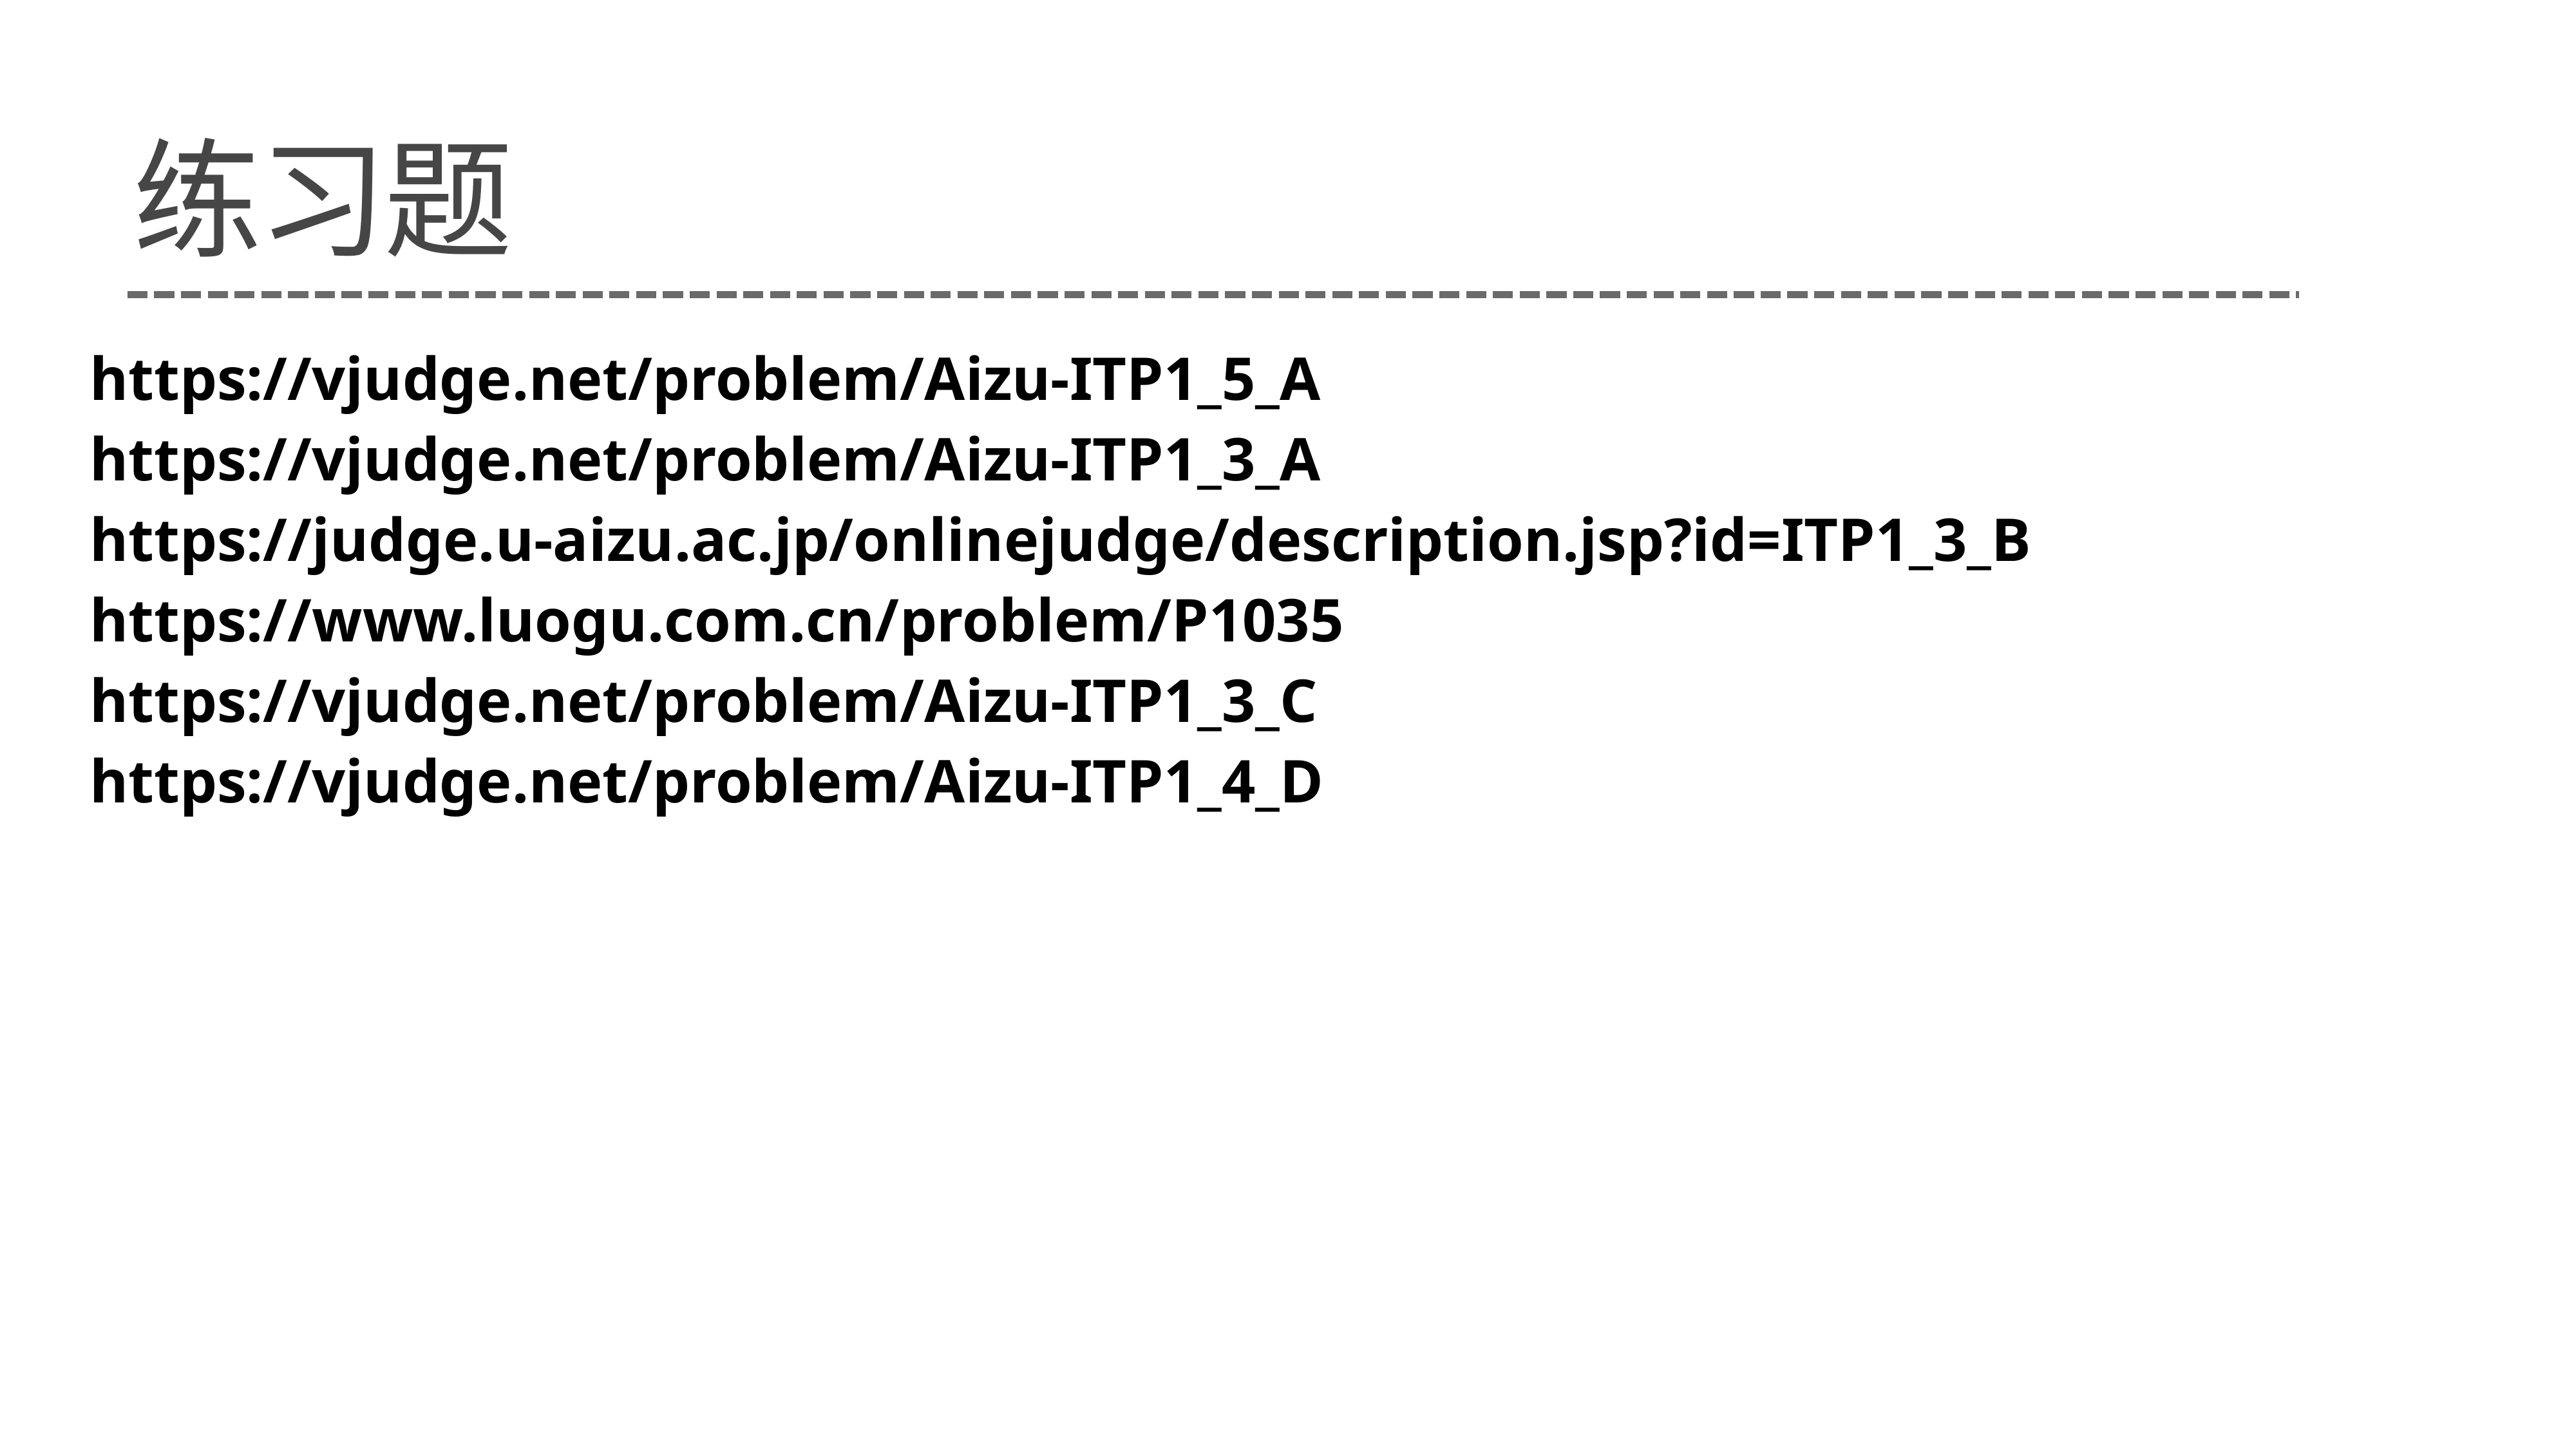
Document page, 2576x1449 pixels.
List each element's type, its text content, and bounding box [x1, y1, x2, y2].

title 练习题 [127, 59, 2449, 283]
text_box https://vjudge.net/problem/Aizu-ITP1_5_A https://vjudge.net/problem/Aizu-ITP1_3_A https://judge.u-aizu.ac.jp/onlinejudge/description.jsp?id=ITP1_3_B https://www.luogu.com.cn/problem/P1035 https://vjudge.net/problem/Aizu-ITP1_3_C https://vjudge.net/problem/Aizu-ITP1_4_D [84, 331, 2405, 1373]
